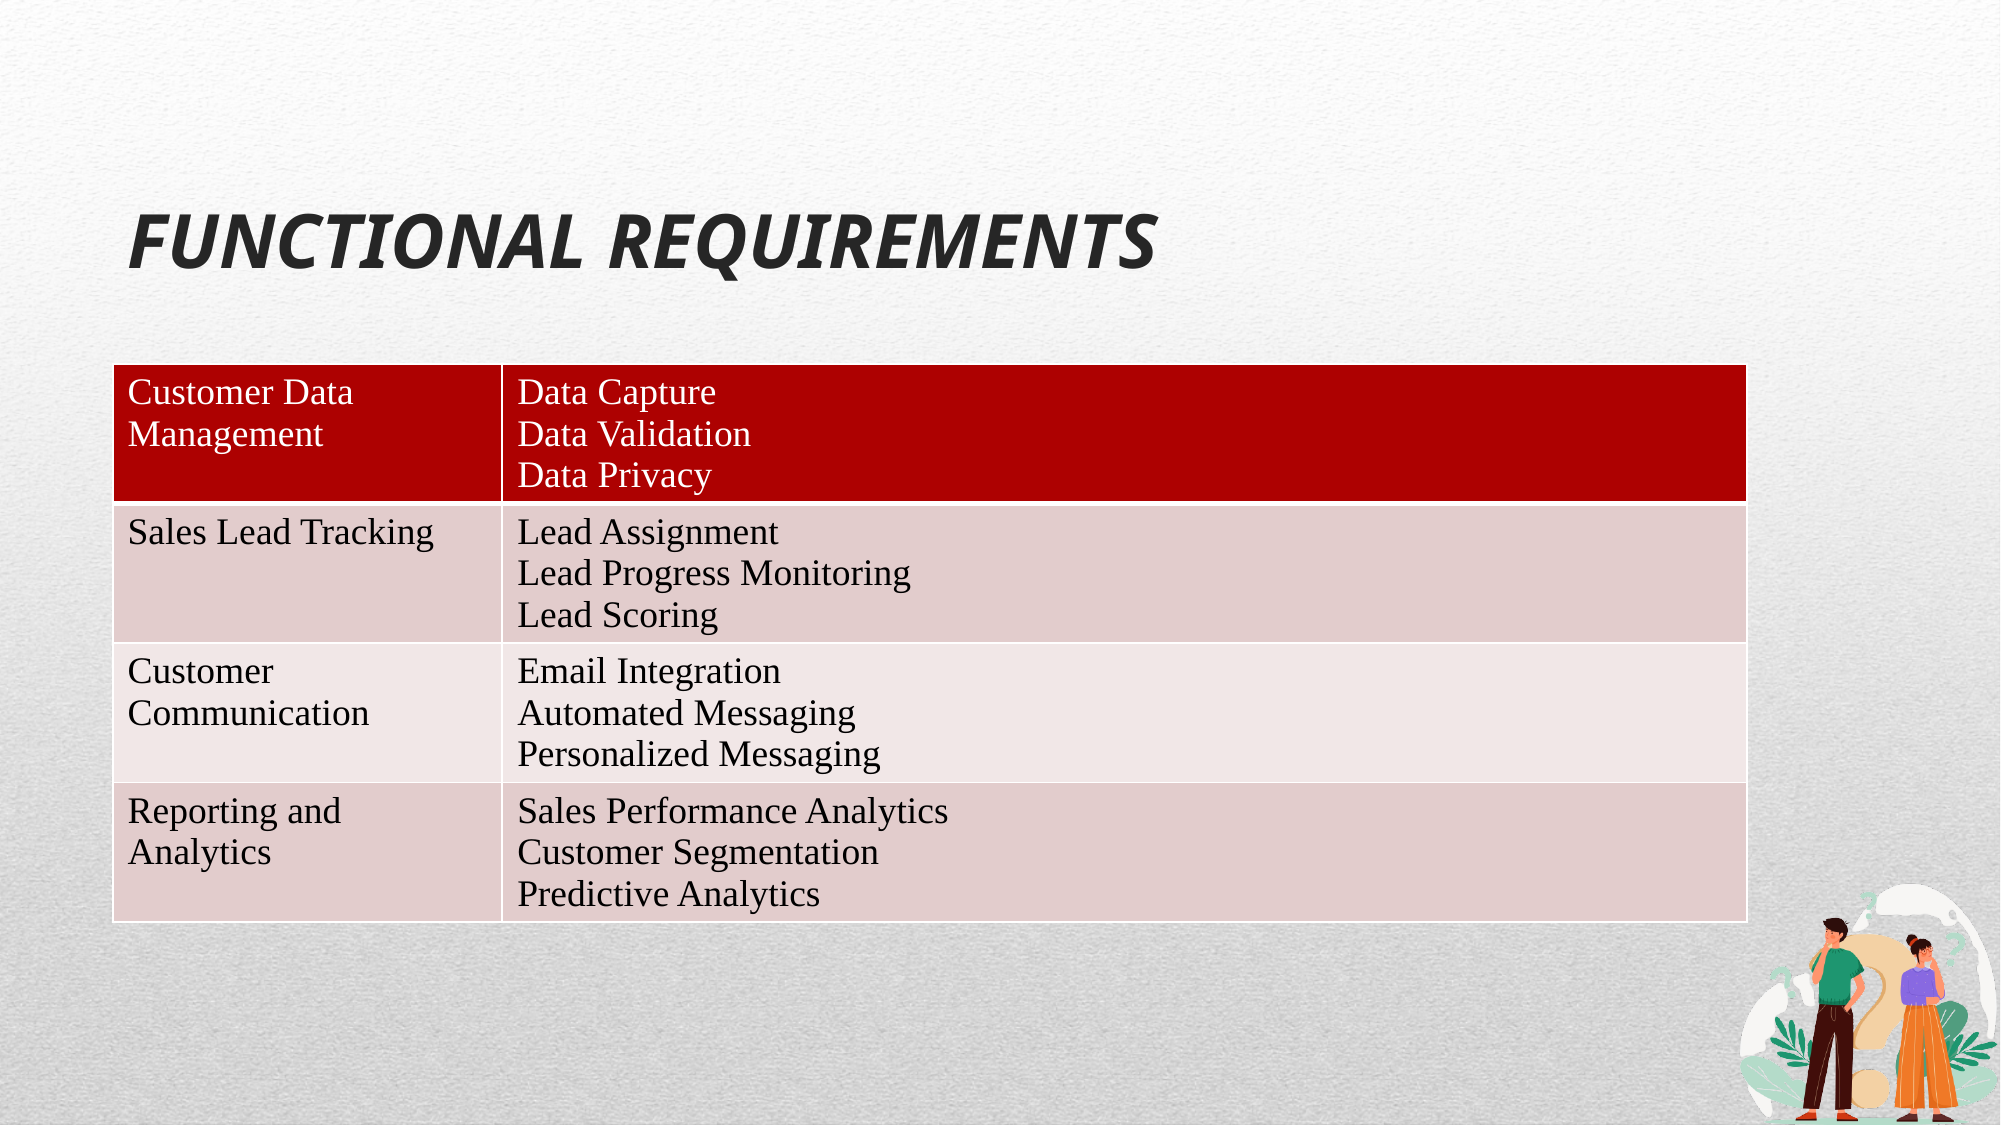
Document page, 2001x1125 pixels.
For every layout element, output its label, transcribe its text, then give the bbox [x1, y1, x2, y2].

text_box [0, 0, 2000, 1125]
table_cell Email Integration Automated Messaging Personalized Messaging [503, 644, 1746, 782]
table_cell Sales Lead Tracking [114, 506, 501, 642]
table_cell Sales Performance Analytics Customer Segmentation Predictive Analytics [503, 783, 1746, 921]
title FUNCTIONAL REQUIREMENTS [112, 72, 1654, 291]
table_header Customer Data Management [114, 365, 501, 501]
picture [1708, 836, 2000, 1125]
table_cell Customer Communication [114, 644, 501, 782]
table_header Data Capture Data Validation Data Privacy [503, 365, 1746, 501]
table_cell Reporting and Analytics [114, 783, 501, 921]
table_cell Lead Assignment Lead Progress Monitoring Lead Scoring [503, 506, 1746, 642]
